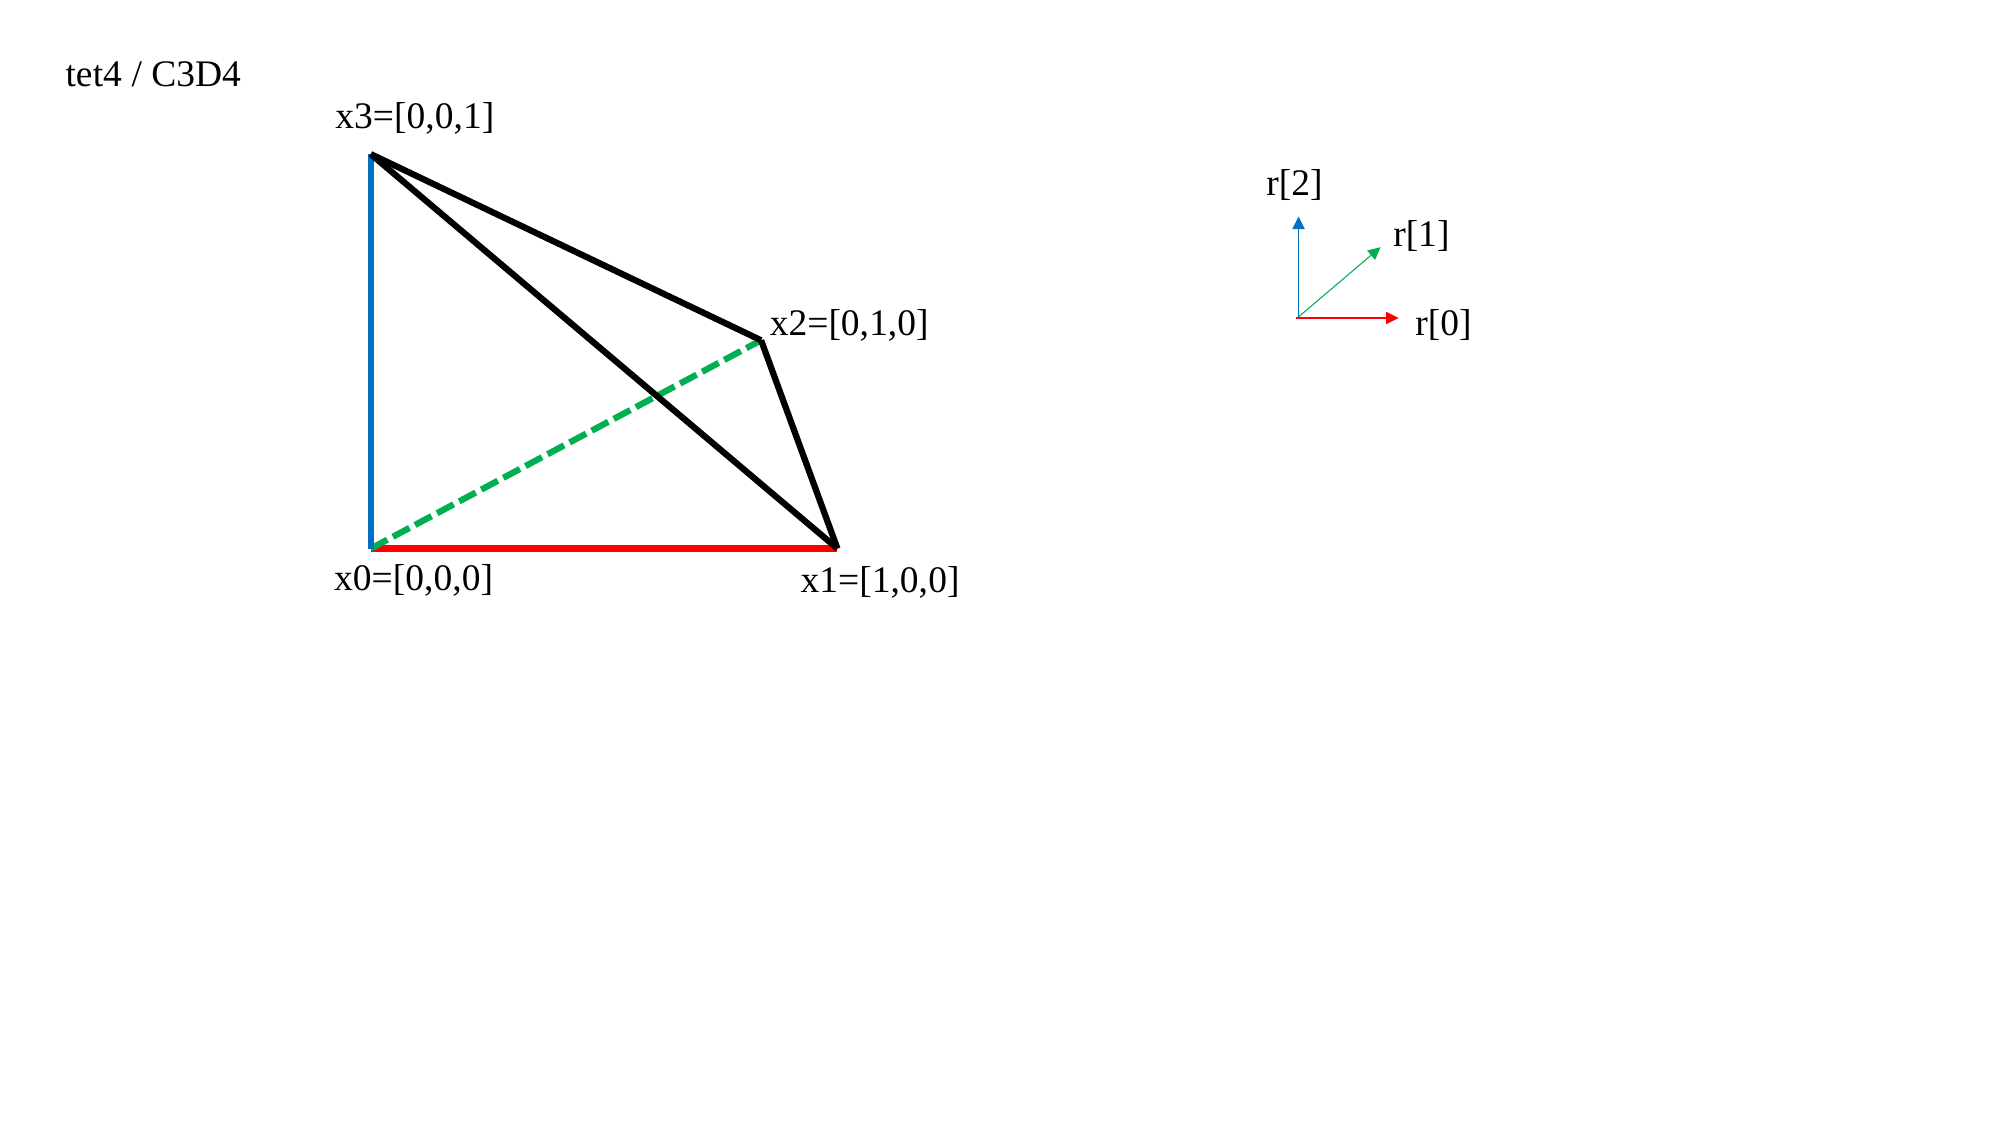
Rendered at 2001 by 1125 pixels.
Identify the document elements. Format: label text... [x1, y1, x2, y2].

text_box x3=[0,0,1] [320, 83, 510, 144]
text_box x1=[1,0,0] [785, 547, 975, 608]
text_box tet4 / C3D4 [50, 41, 257, 102]
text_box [1299, 247, 1381, 318]
text_box r[2] [1251, 150, 1338, 211]
text_box x2=[0,1,0] [838, 290, 944, 351]
text_box x0=[0,0,0] [319, 546, 509, 606]
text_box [370, 154, 838, 549]
text_box r[1] [1378, 201, 1465, 262]
text_box r[0] [1400, 290, 1487, 351]
